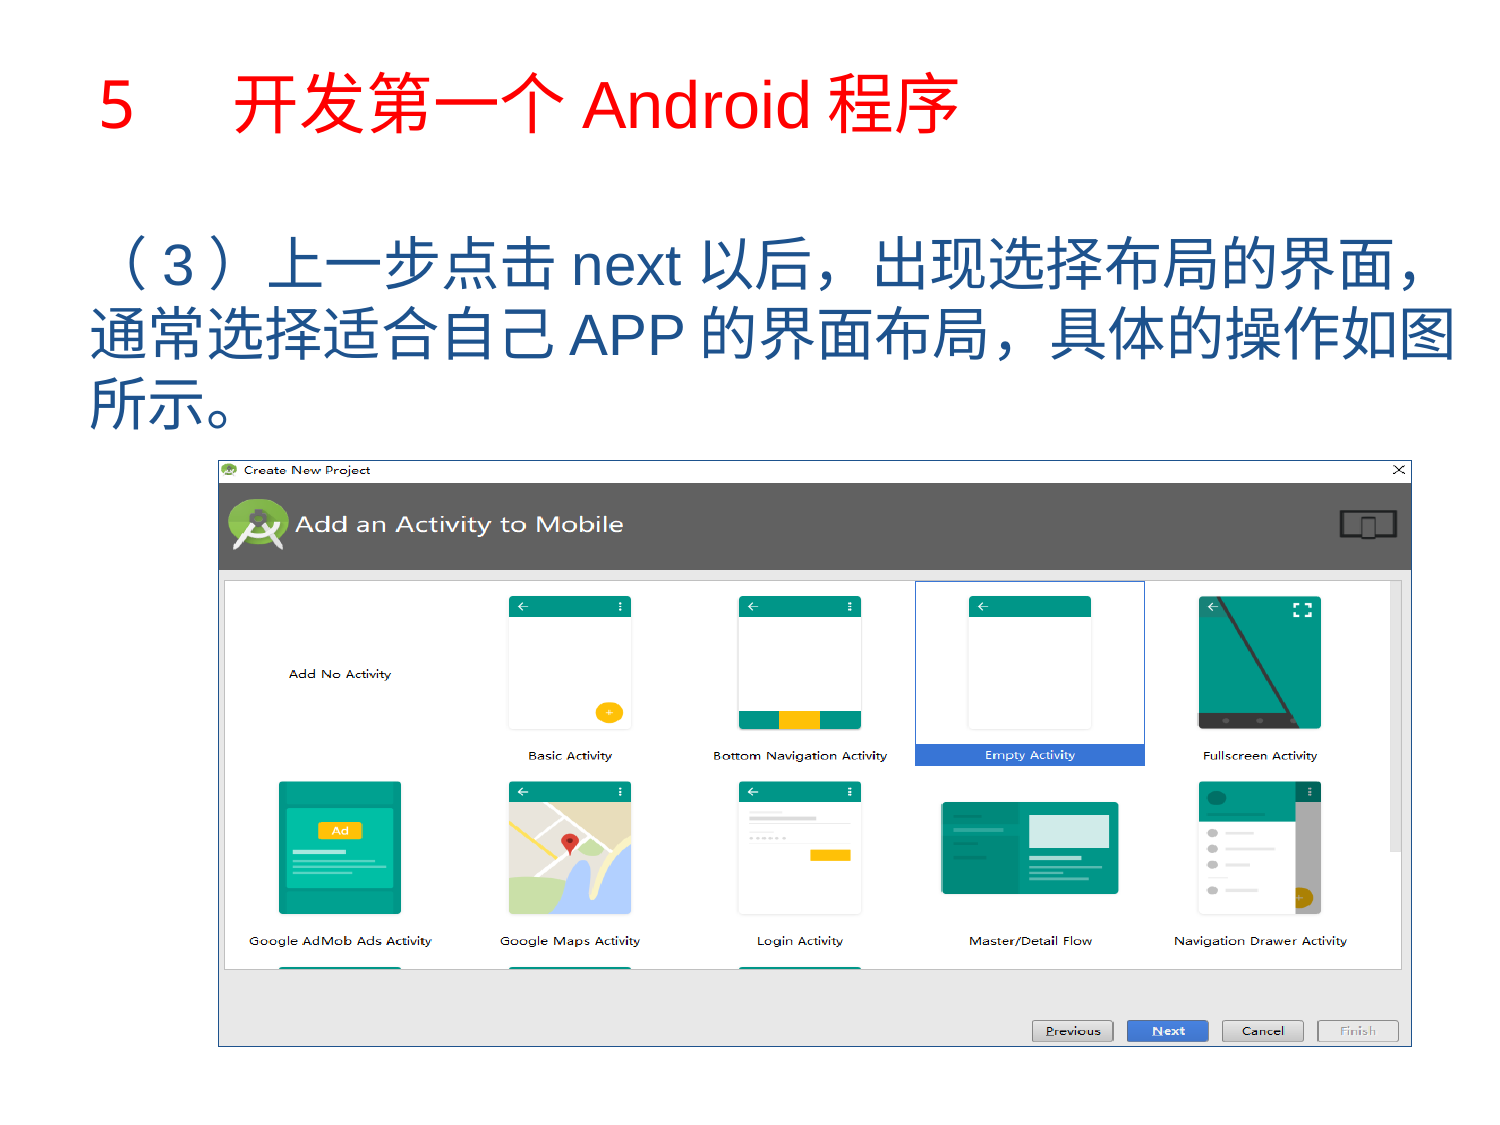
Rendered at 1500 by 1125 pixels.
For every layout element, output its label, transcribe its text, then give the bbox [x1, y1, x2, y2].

picture [218, 460, 1412, 1047]
list （3）上一步点击next以后，出现选择布局的界面，通常选择适合自己APP的界面布局，具体的操作如图所示。 [75, 219, 1500, 461]
text_box 5 开发第一个Android程序 [82, 54, 977, 150]
